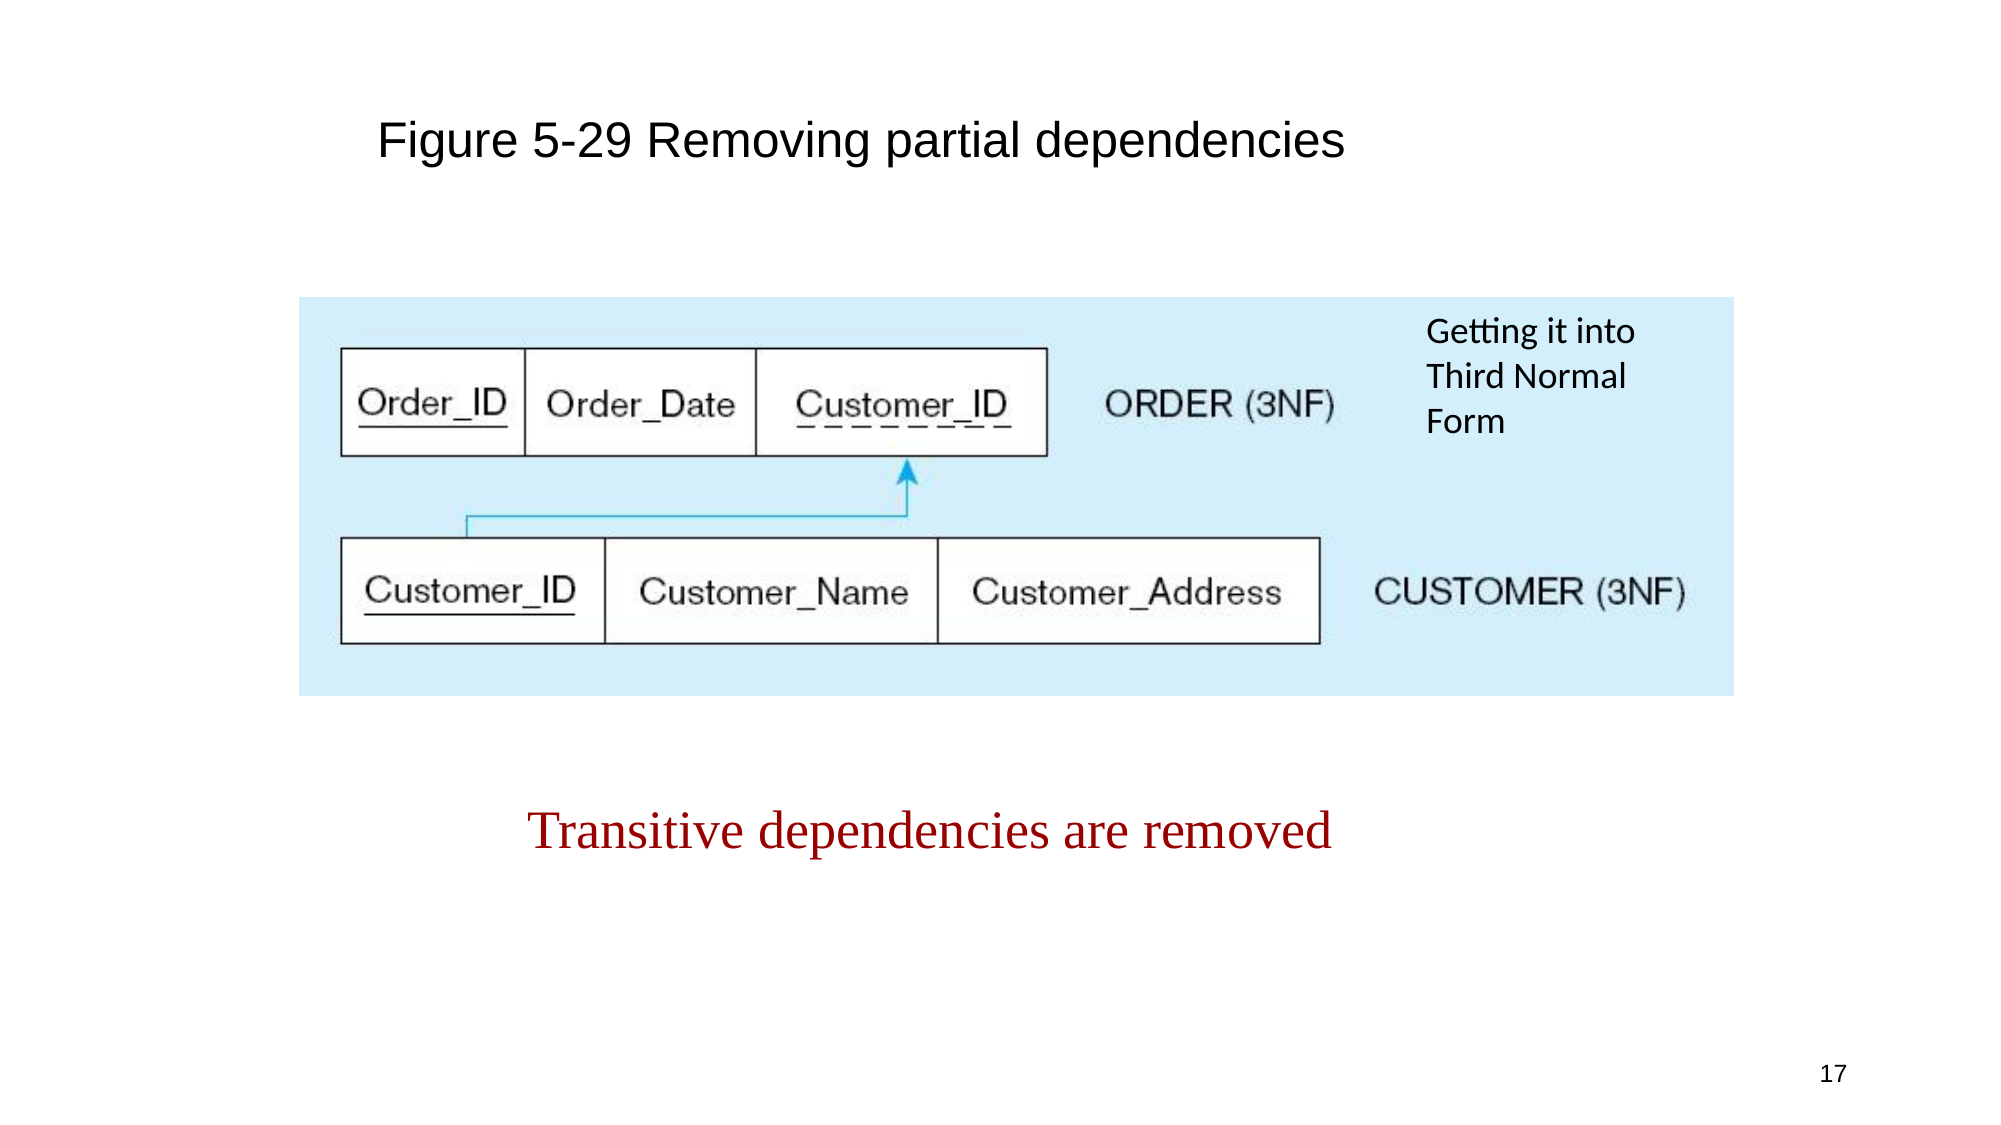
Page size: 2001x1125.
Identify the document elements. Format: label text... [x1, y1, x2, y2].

text_box Transitive dependencies are removed [512, 787, 1513, 868]
slide_number 17 [1412, 1042, 1863, 1103]
picture [299, 297, 1734, 696]
text_box Figure 5-29 Removing partial dependencies [362, 99, 1700, 175]
